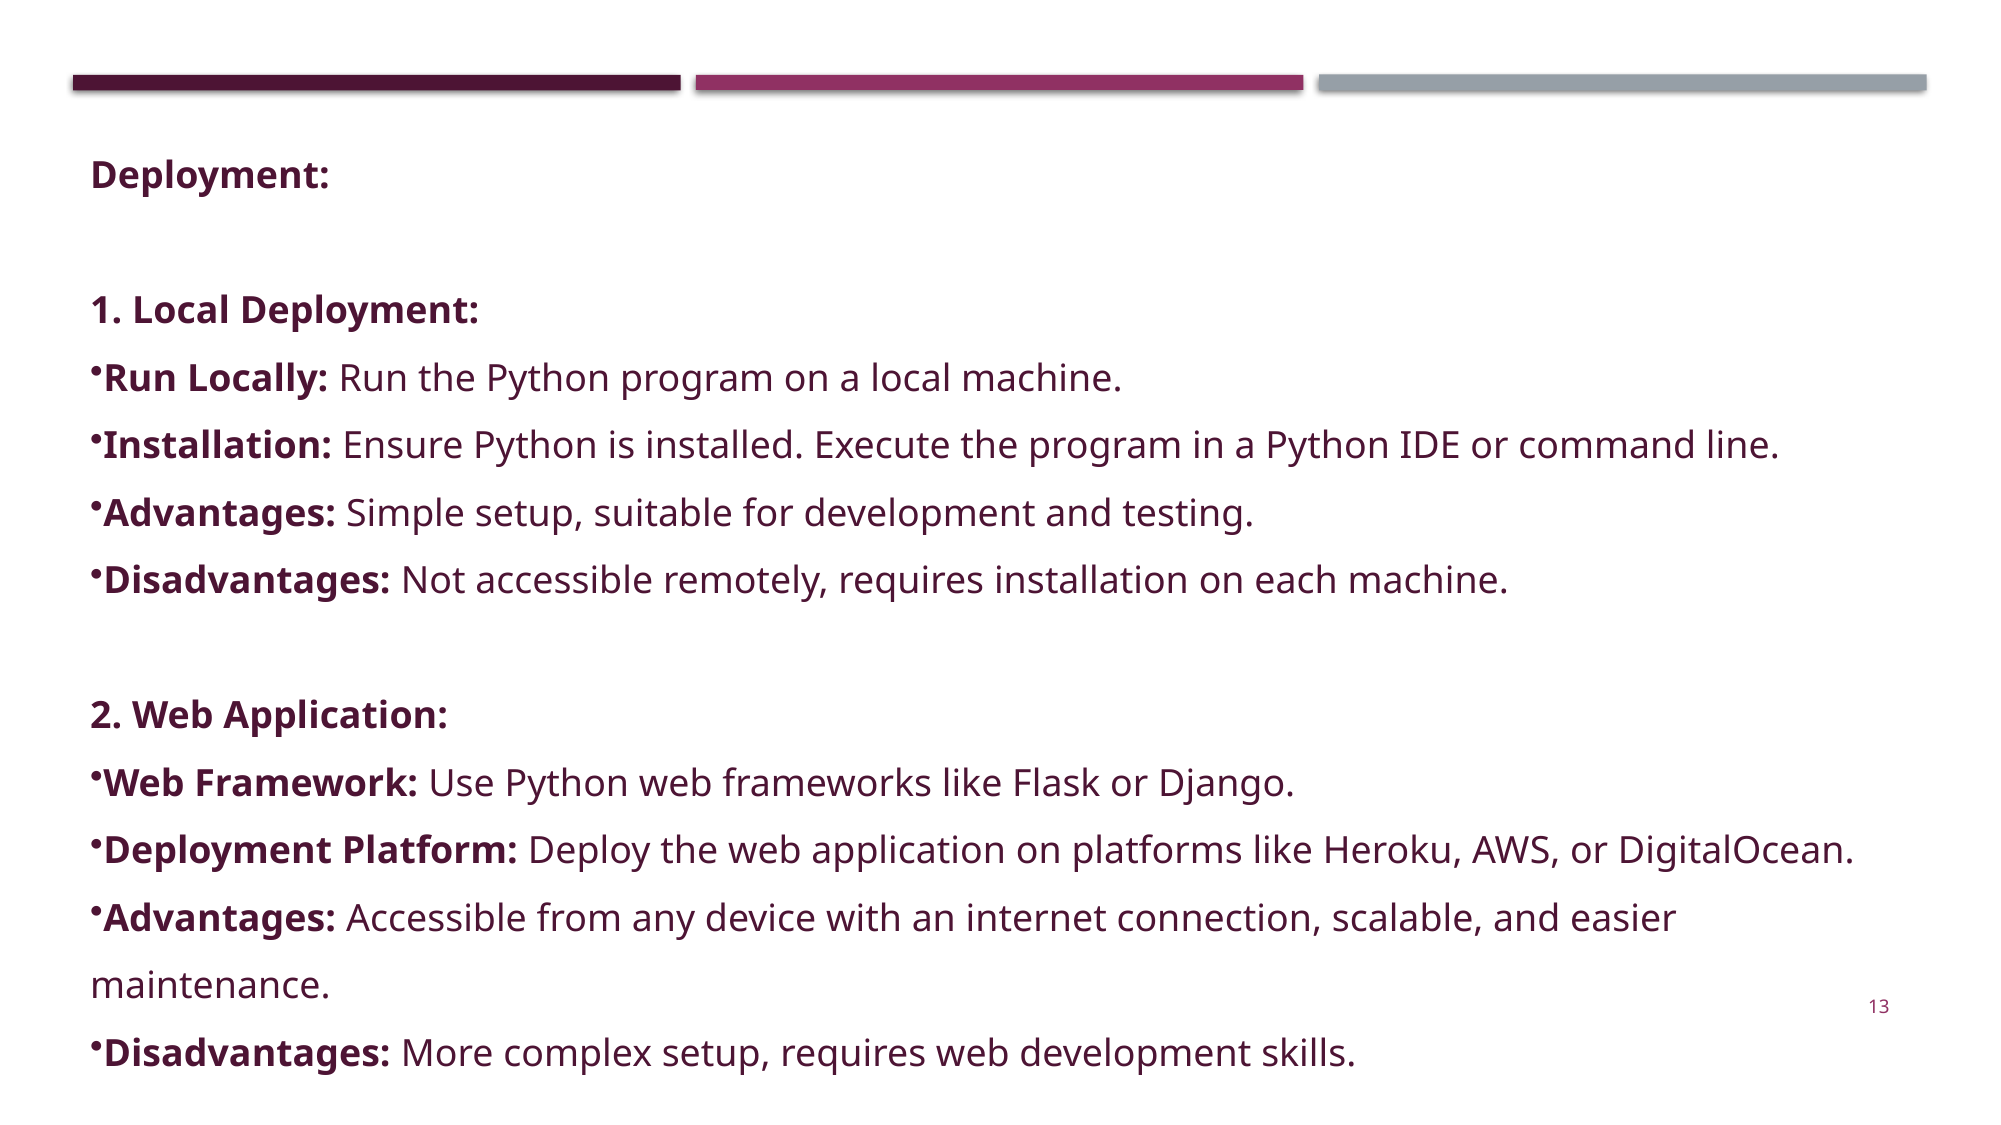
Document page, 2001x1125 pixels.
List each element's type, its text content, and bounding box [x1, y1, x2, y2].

text_box Deployment: 1. Local Deployment: Run Locally: Run the Python program on a local machine. Installation: Ensure Python is installed. Execute the program in a Python IDE or command line. Advantages: Simple setup, suitable for development and testing. Disadvantages: Not accessible remotely, requires installation on each machine. 2. Web Application: Web Framework: Use Python web frameworks like Flask or Django. Deployment Platform: Deploy the web application on platforms like Heroku, AWS, or DigitalOcean. Advantages: Accessible from any device with an internet connection, scalable, and easier maintenance. Disadvantages: More complex setup, requires web development skills. [75, 120, 1925, 1081]
